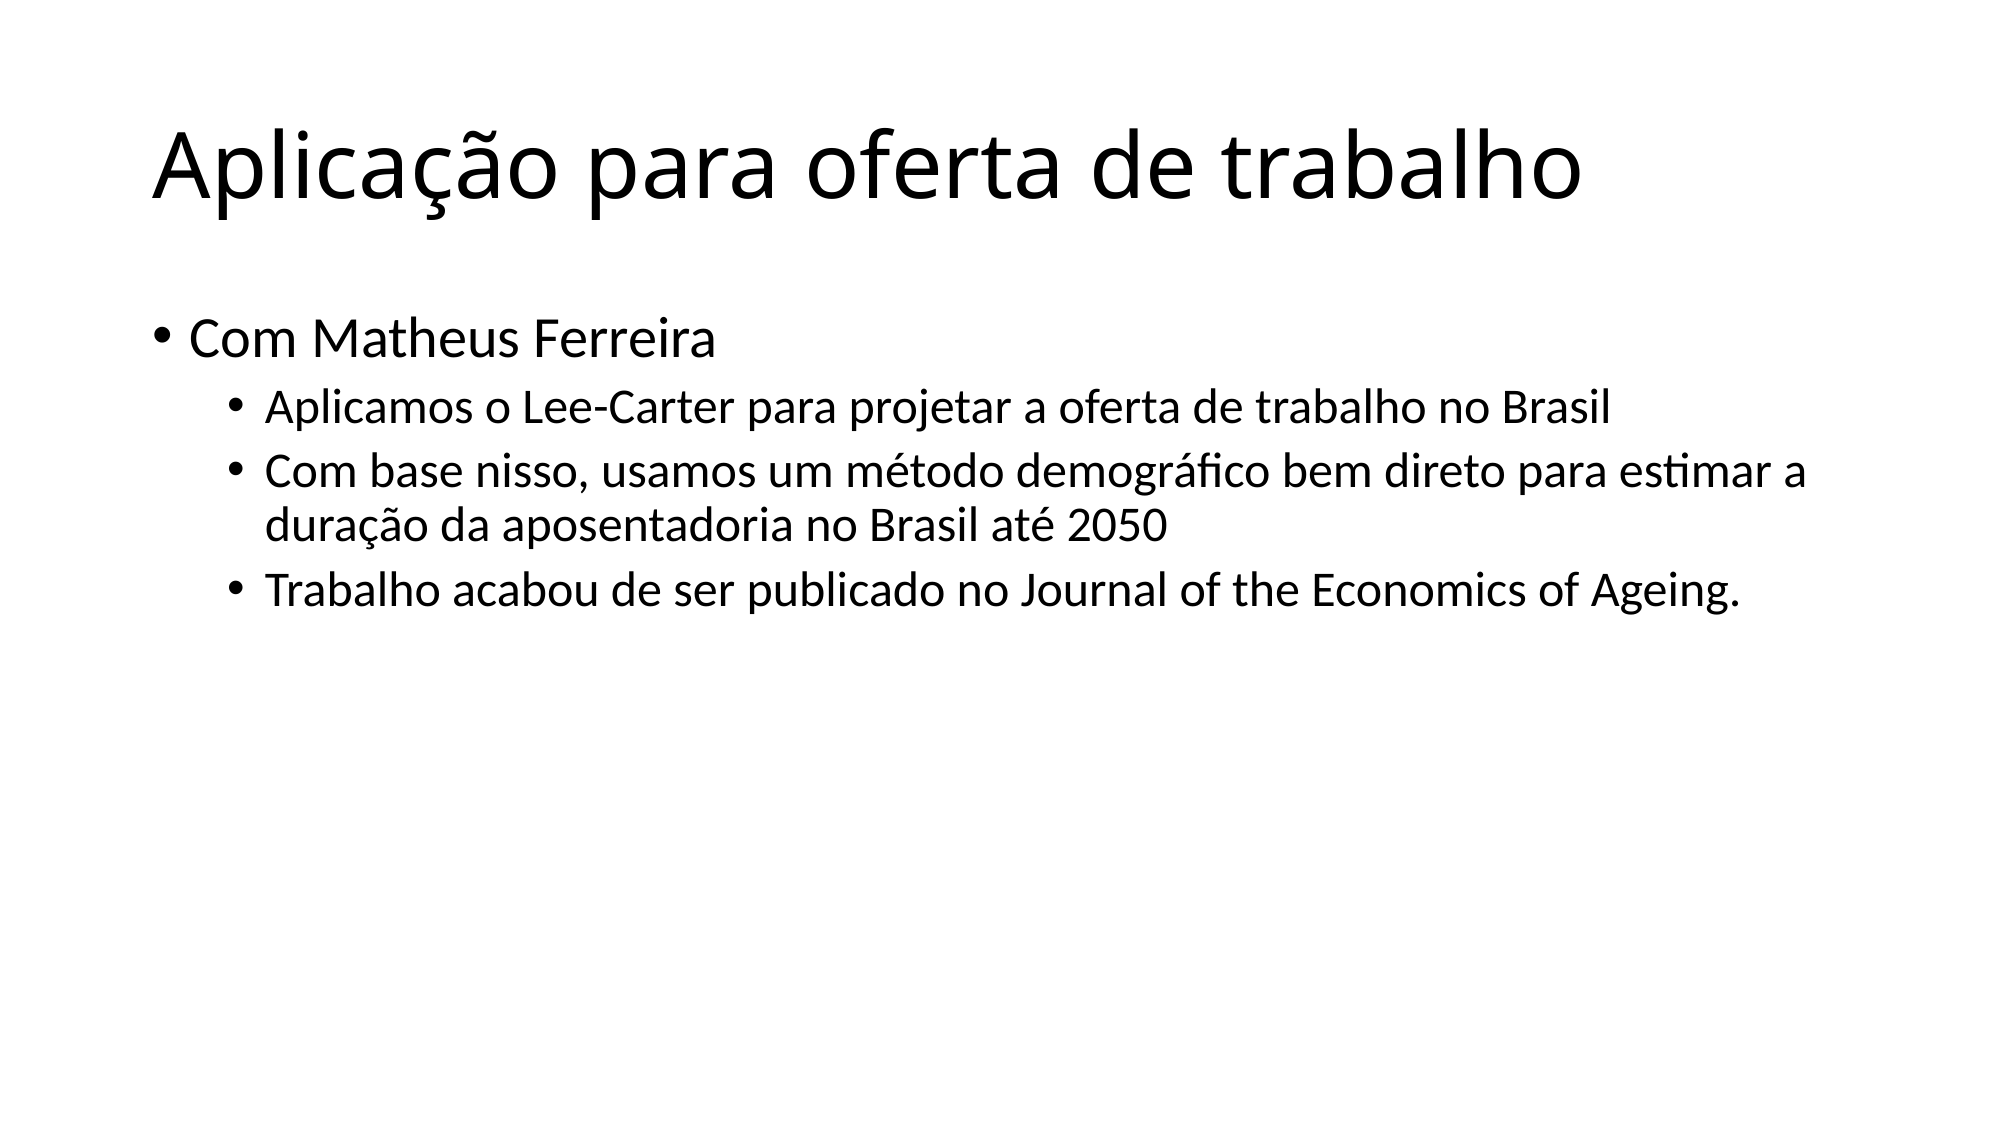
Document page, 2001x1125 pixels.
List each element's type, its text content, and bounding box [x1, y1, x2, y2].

list Com Matheus Ferreira Aplicamos o Lee-Carter para projetar a oferta de trabalho no Brasil Com base nisso, usamos um método demográfico bem direto para estimar a duração da aposentadoria no Brasil até 2050 Trabalho acabou de ser publicado no Journal of the Economics of Ageing. [137, 299, 1863, 1014]
title Aplicação para oferta de trabalho [137, 59, 1863, 278]
